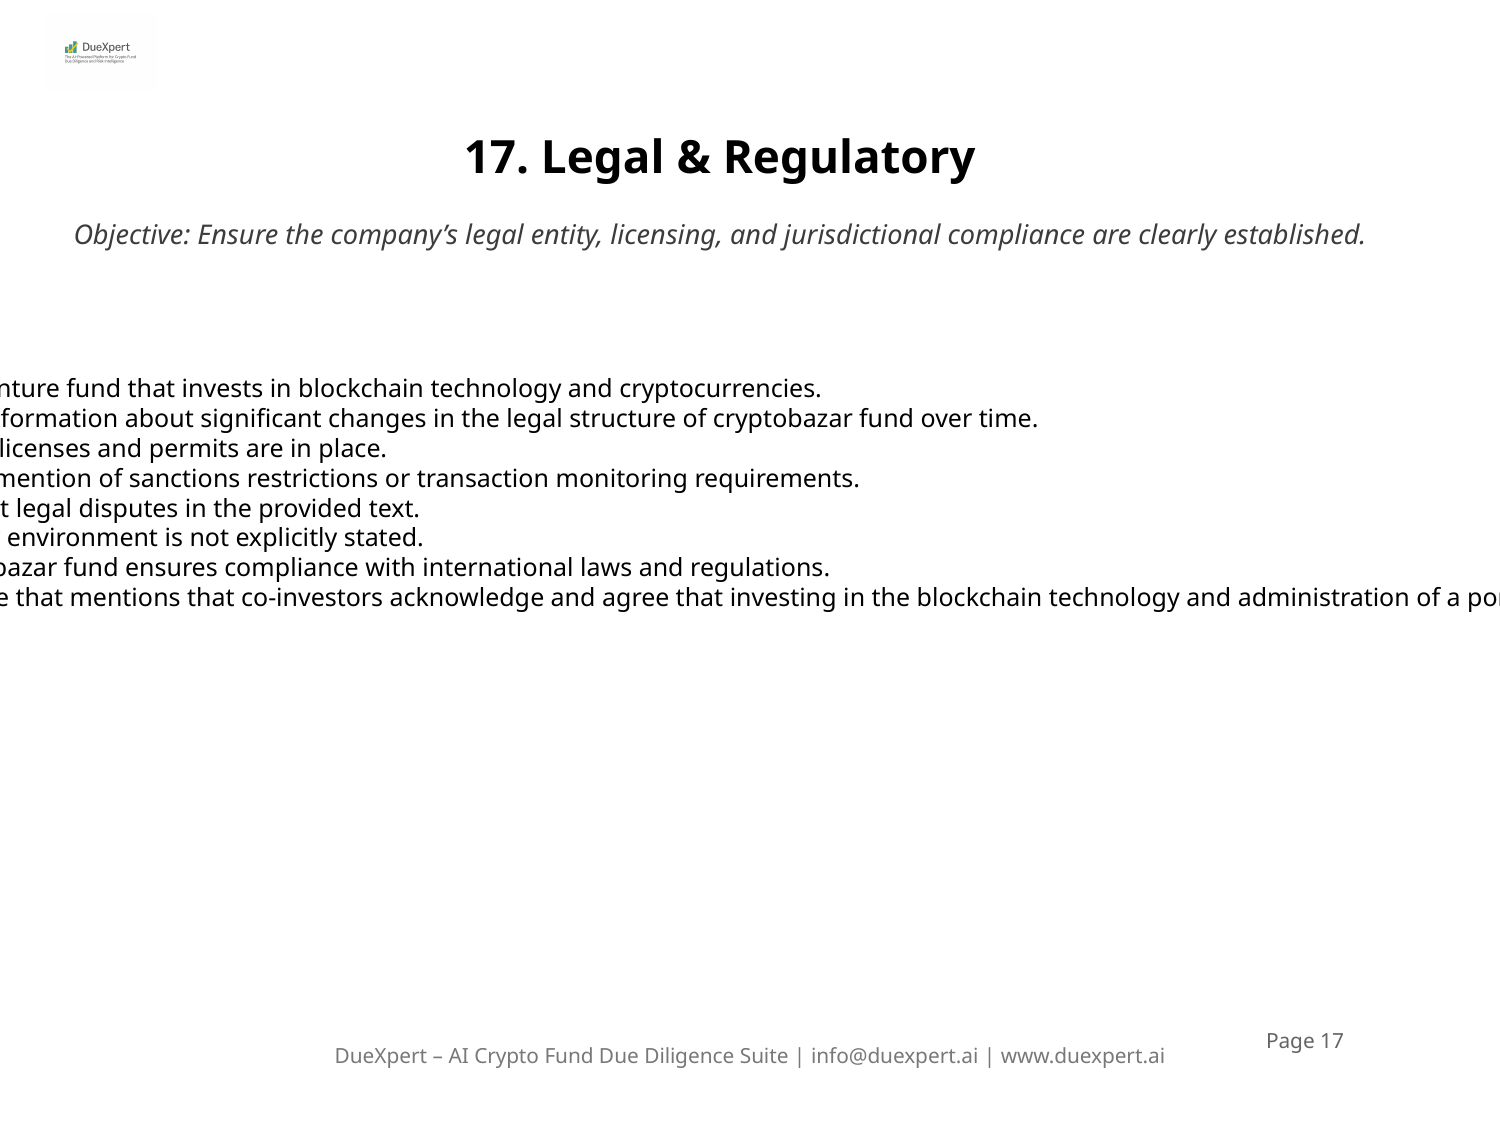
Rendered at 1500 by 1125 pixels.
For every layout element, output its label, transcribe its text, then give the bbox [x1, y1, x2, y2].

text_box DueXpert – AI Crypto Fund Due Diligence Suite | info@duexpert.ai | www.duexpert.ai [319, 1035, 1181, 1075]
text_box Objective: Ensure the company’s legal entity, licensing, and jurisdictional compliance are clearly established. [58, 209, 1382, 258]
picture [44, 14, 158, 91]
text_box 17. Legal & Regulatory [449, 120, 991, 190]
text_box Key Findings: • The provided document, the cryptobazar fund is a venture fund that invests in blockchain technology and cryptocurrencies. • After reviewing the provided text, i did not find any information about significant changes in the legal structure of cryptobazar fund over time. • There is no explicit mention of whether all necessary licenses and permits are in place. • The provided text, it appears that there is no explicit mention of sanctions restrictions or transaction monitoring requirements. • No, i don't see any information about ongoing or past legal disputes in the provided text. • The text, the understanding of the current regulatory environment is not explicitly stated. • The document doesn't explicitly mention how cryptobazar fund ensures compliance with international laws and regulations. • The provided document, there is a risk warning notice that mentions that co-investors acknowledge and agree that investing in the blockchain technology and administration of a portfolio of cryptocurrencies and tokens entails high risks. [0, 329, 1500, 620]
text_box Page 17 [1251, 1020, 1359, 1060]
